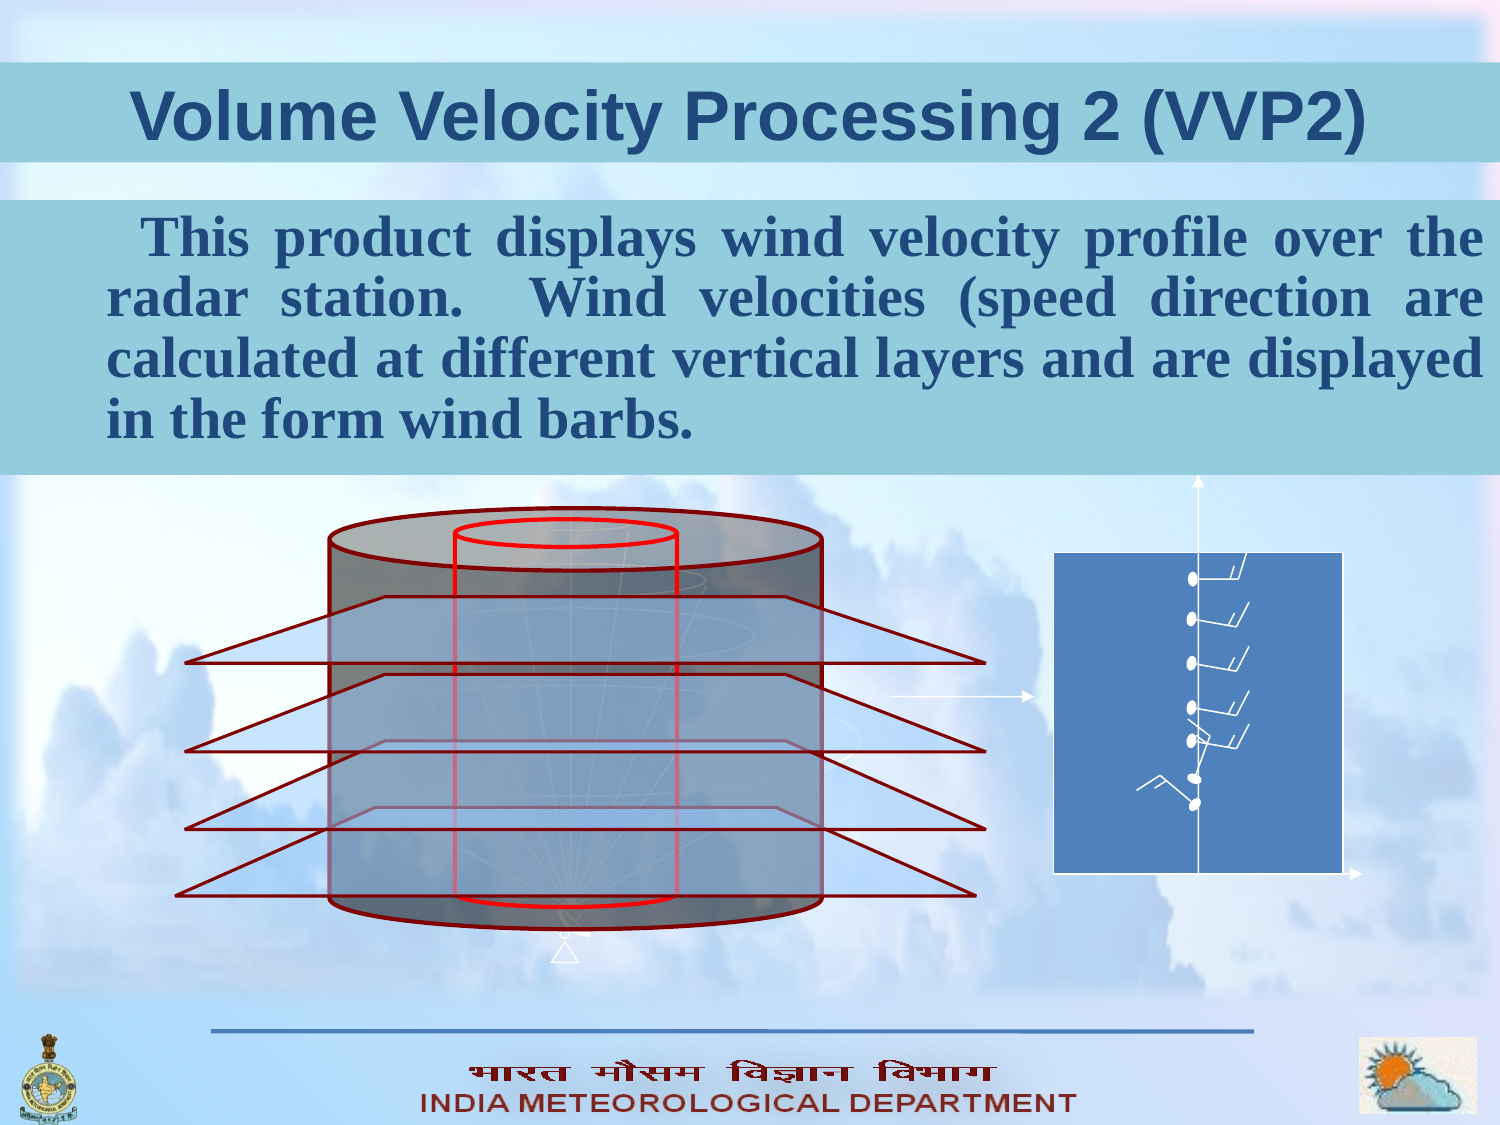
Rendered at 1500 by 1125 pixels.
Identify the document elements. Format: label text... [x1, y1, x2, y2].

title Volume Velocity Processing 2 (VVP2) [0, 62, 1500, 163]
picture [16, 1031, 82, 1125]
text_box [174, 474, 1363, 963]
picture [1359, 1037, 1477, 1114]
text_box This product displays wind velocity profile over the radar station. Wind velocities (speed direction are calculated at different vertical layers and are displayed in the form wind barbs. [0, 200, 1500, 475]
